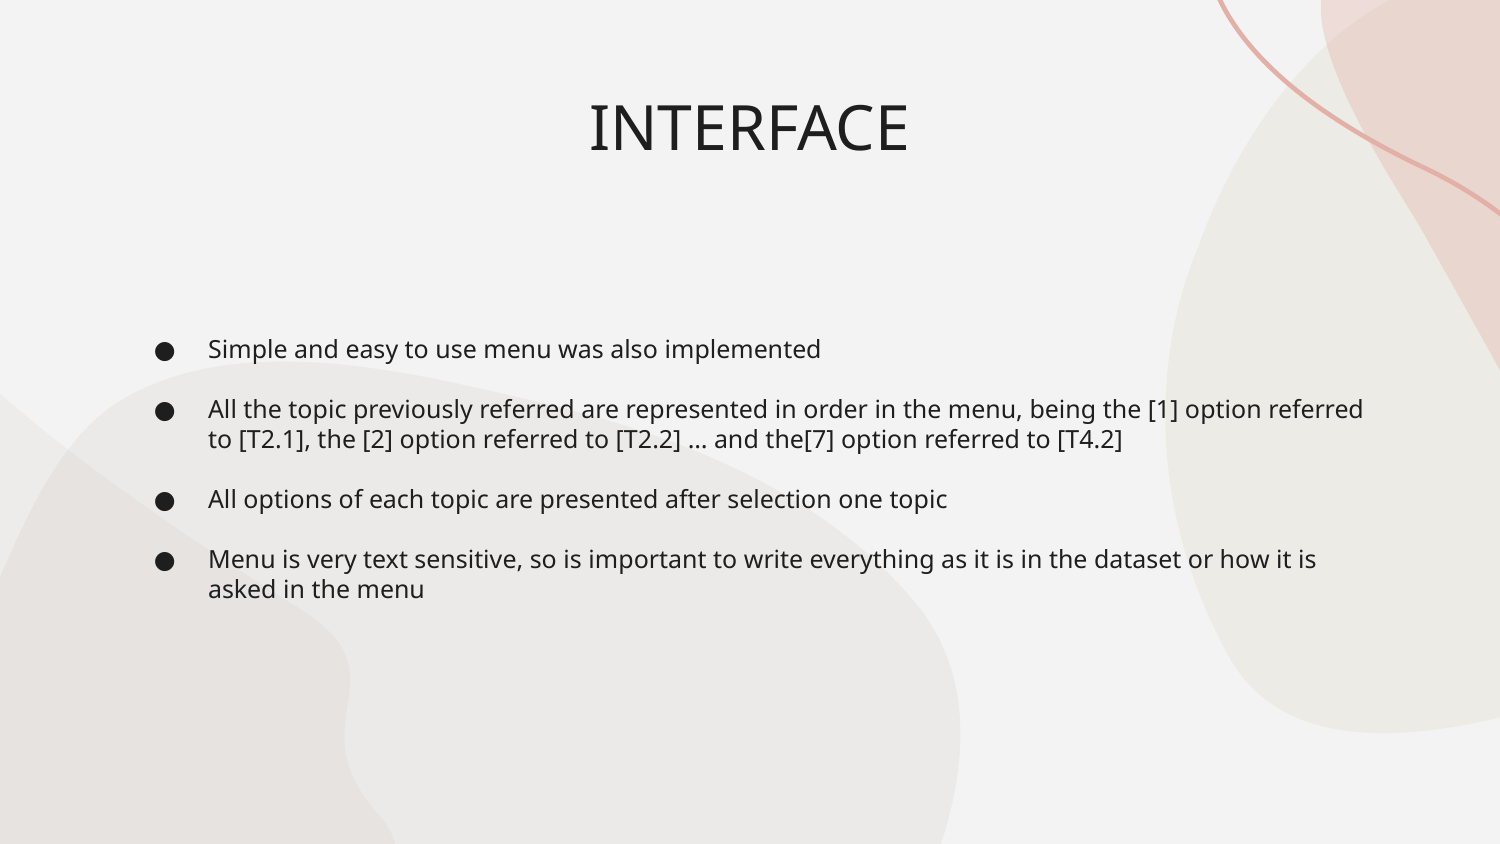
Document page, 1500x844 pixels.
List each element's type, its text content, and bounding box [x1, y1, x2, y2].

list Simple and easy to use menu was also implemented All the topic previously referred are represented in order in the menu, being the [1] option referred to [T2.1], the [2] option referred to [T2.2] … and the[7] option referred to [T4.2] All options of each topic are presented after selection one topic Menu is very text sensitive, so is important to write everything as it is in the dataset or how it is asked in the menu [118, 145, 1382, 739]
title INTERFACE [118, 71, 1382, 145]
